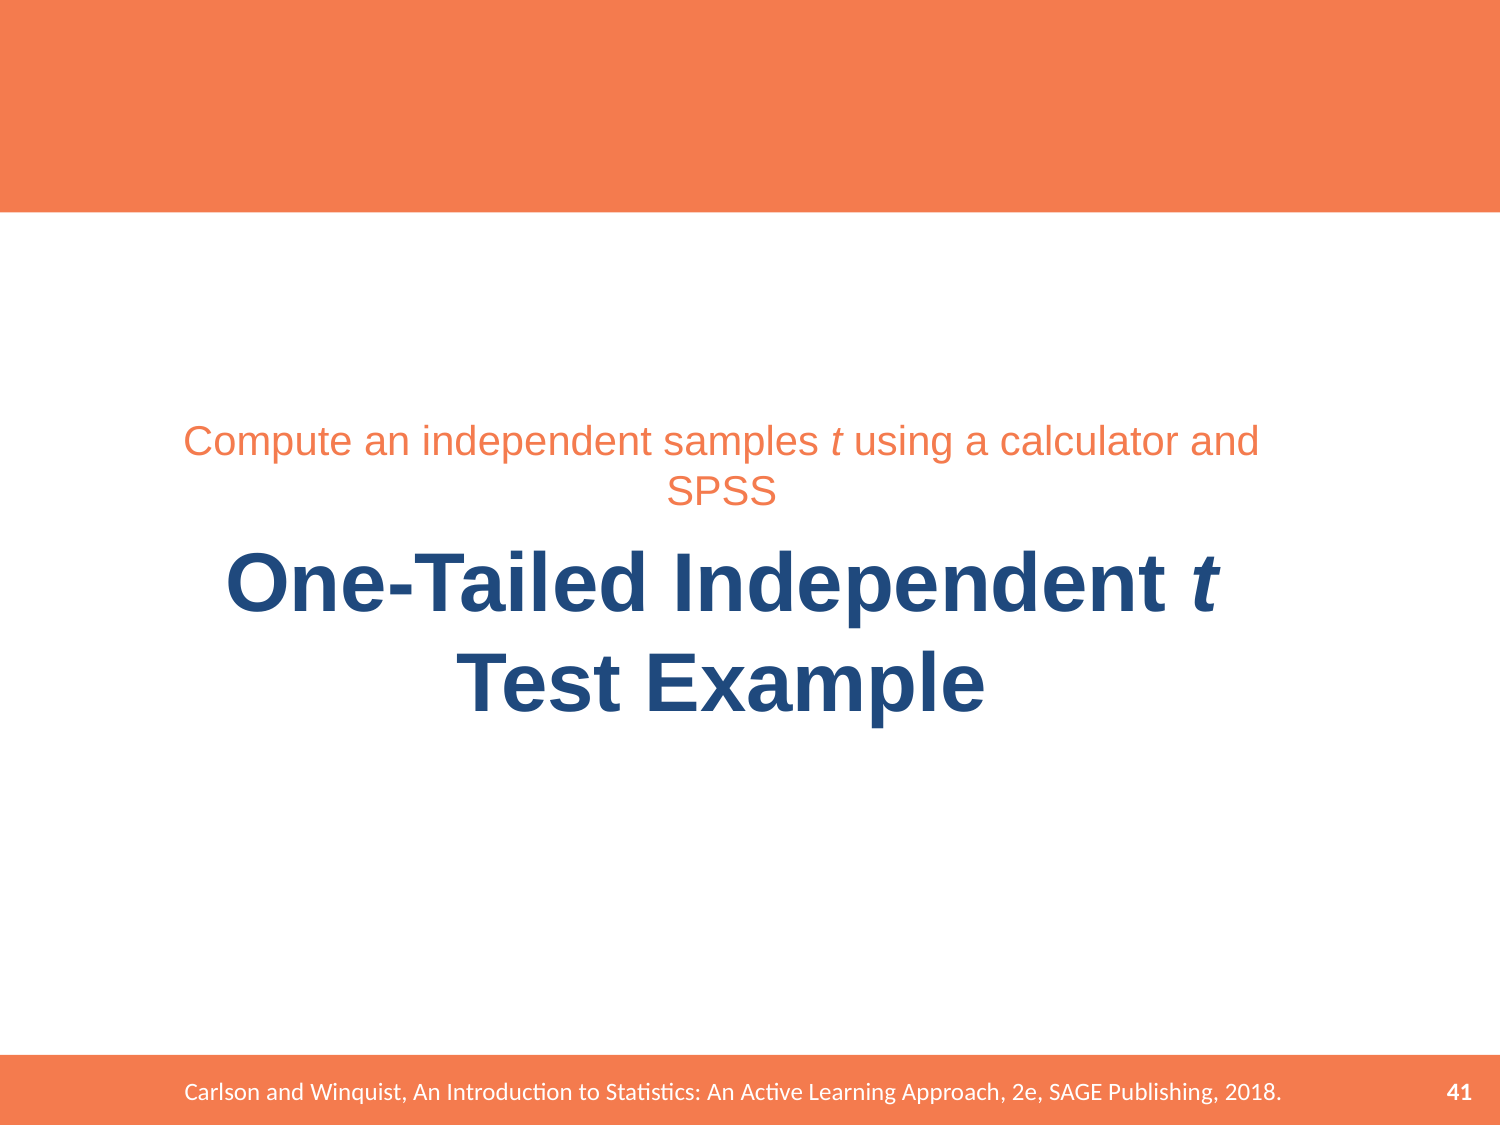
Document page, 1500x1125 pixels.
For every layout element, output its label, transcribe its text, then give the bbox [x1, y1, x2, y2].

slide_number 41 [1387, 1060, 1488, 1120]
title One-Tailed Independent t Test Example [150, 522, 1294, 745]
list Compute an independent samples t using a calculator and SPSS [150, 275, 1294, 522]
footer Carlson and Winquist, An Introduction to Statistics: An Active Learning Approach, 2e, SAGE Publishing, 2018. [150, 1060, 1325, 1121]
